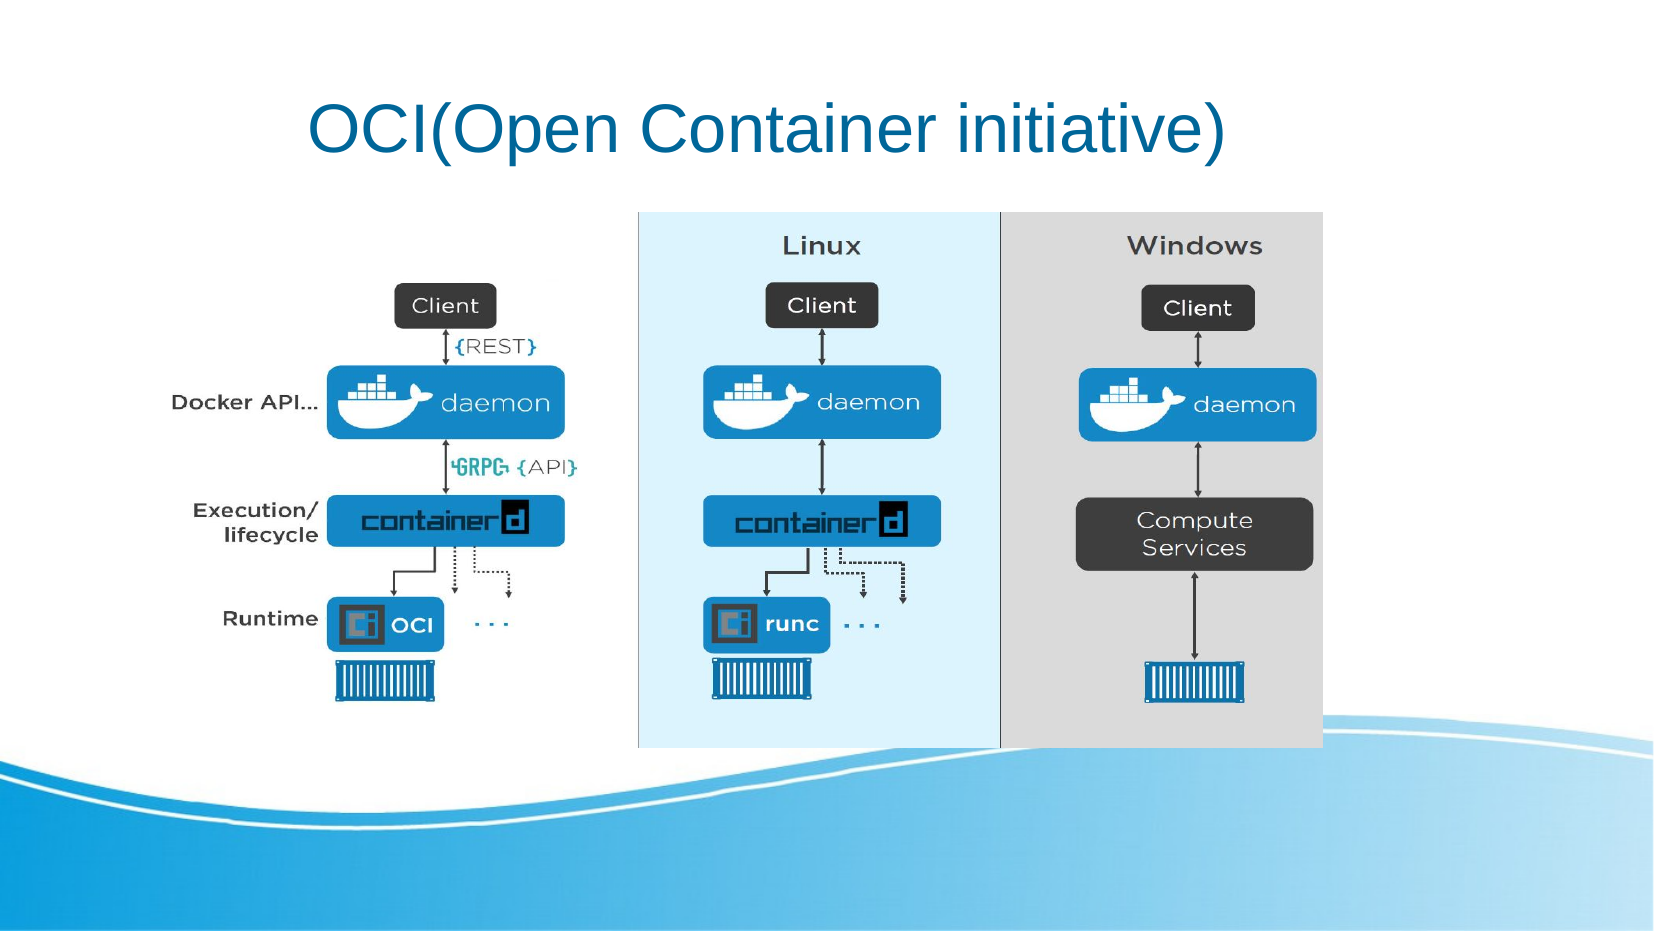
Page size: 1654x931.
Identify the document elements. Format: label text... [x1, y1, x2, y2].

picture [0, 212, 1654, 931]
text_box OCI(Open Container initiative) [23, 47, 1512, 203]
